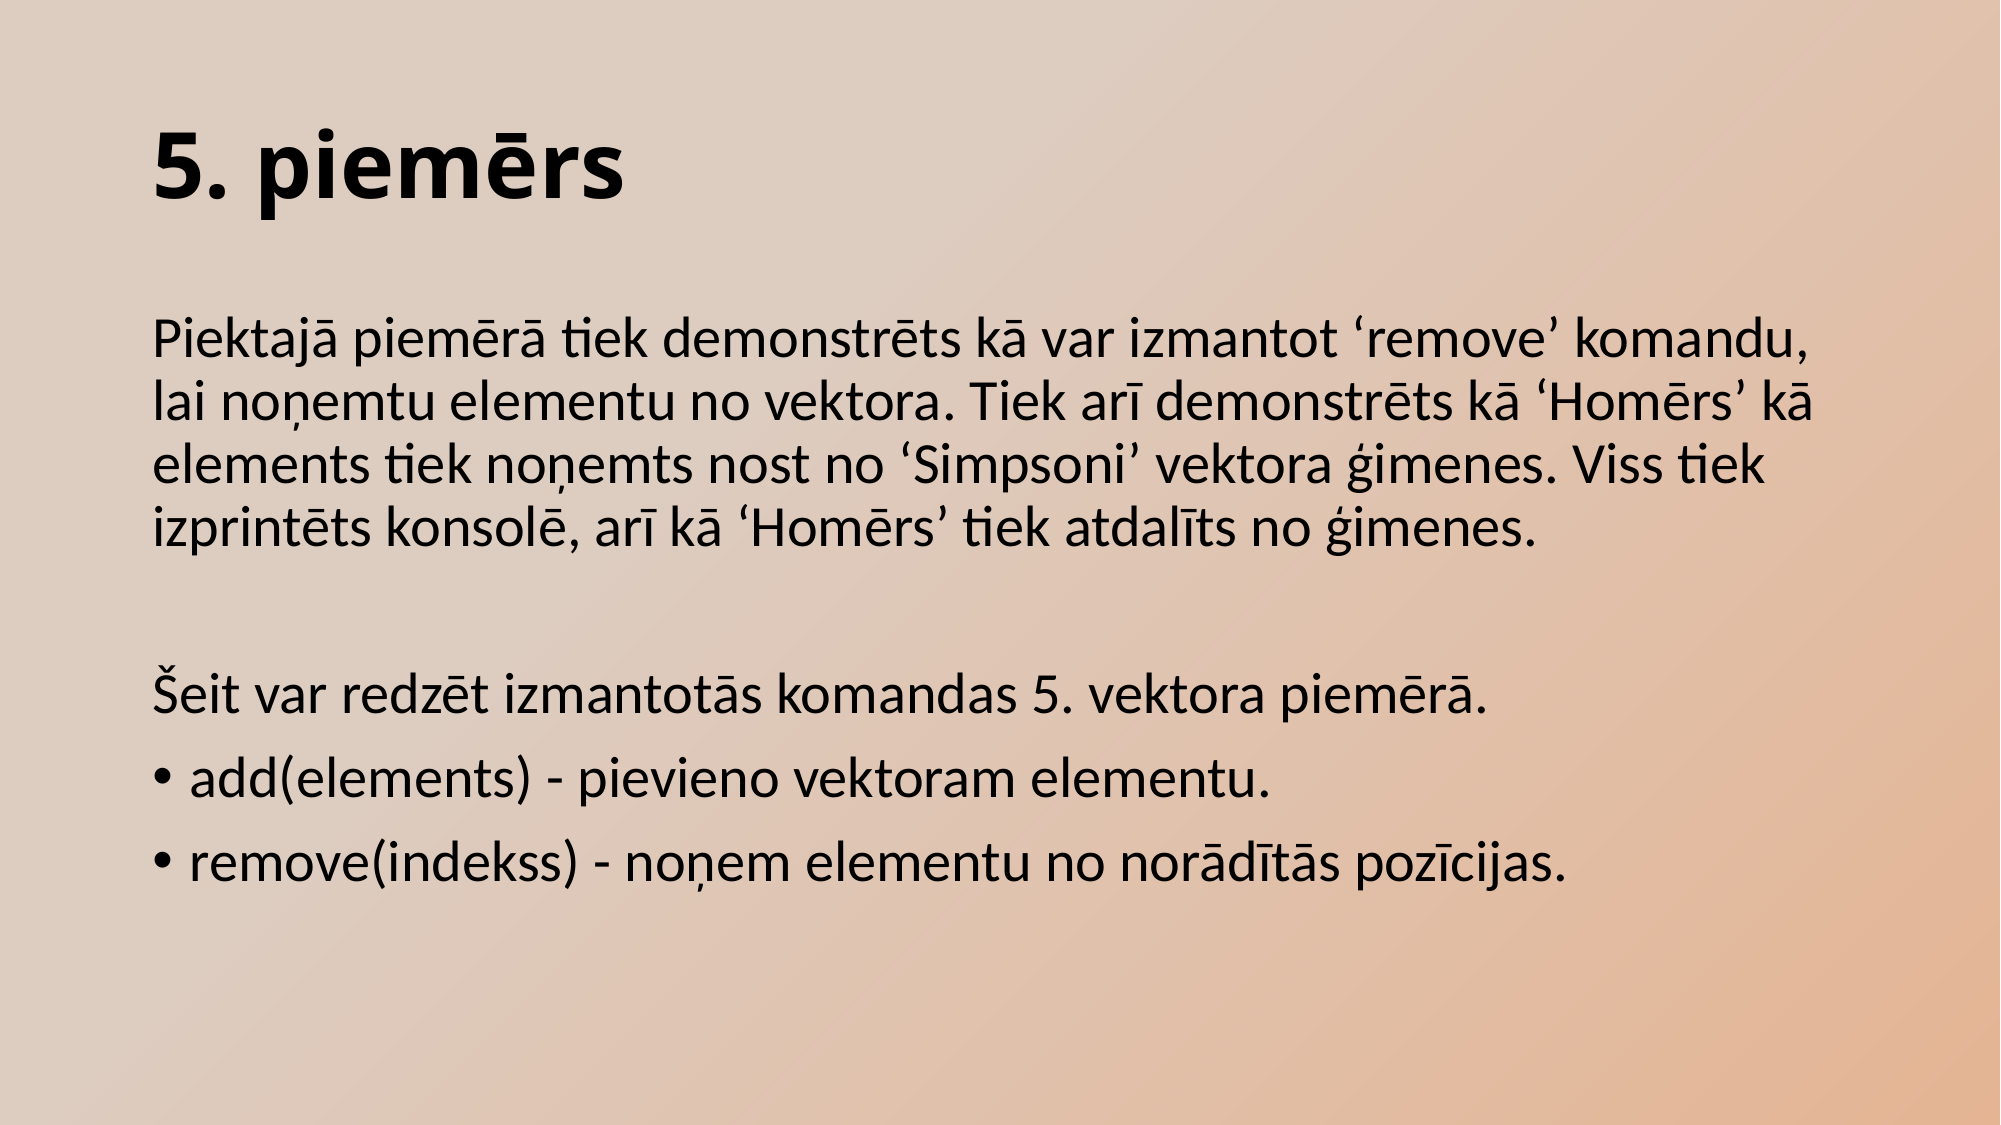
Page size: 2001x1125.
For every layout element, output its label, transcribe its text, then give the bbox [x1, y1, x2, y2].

title 5. piemērs [137, 59, 1863, 278]
list Piektajā piemērā tiek demonstrēts kā var izmantot ‘remove’ komandu, lai noņemtu elementu no vektora. Tiek arī demonstrēts kā ‘Homērs’ kā elements tiek noņemts nost no ‘Simpsoni’ vektora ģimenes. Viss tiek izprintēts konsolē, arī kā ‘Homērs’ tiek atdalīts no ģimenes. Šeit var redzēt izmantotās komandas 5. vektora piemērā. add(elements) - pievieno vektoram elementu. remove(indekss) - noņem elementu no norādītās pozīcijas. [137, 299, 1863, 1014]
